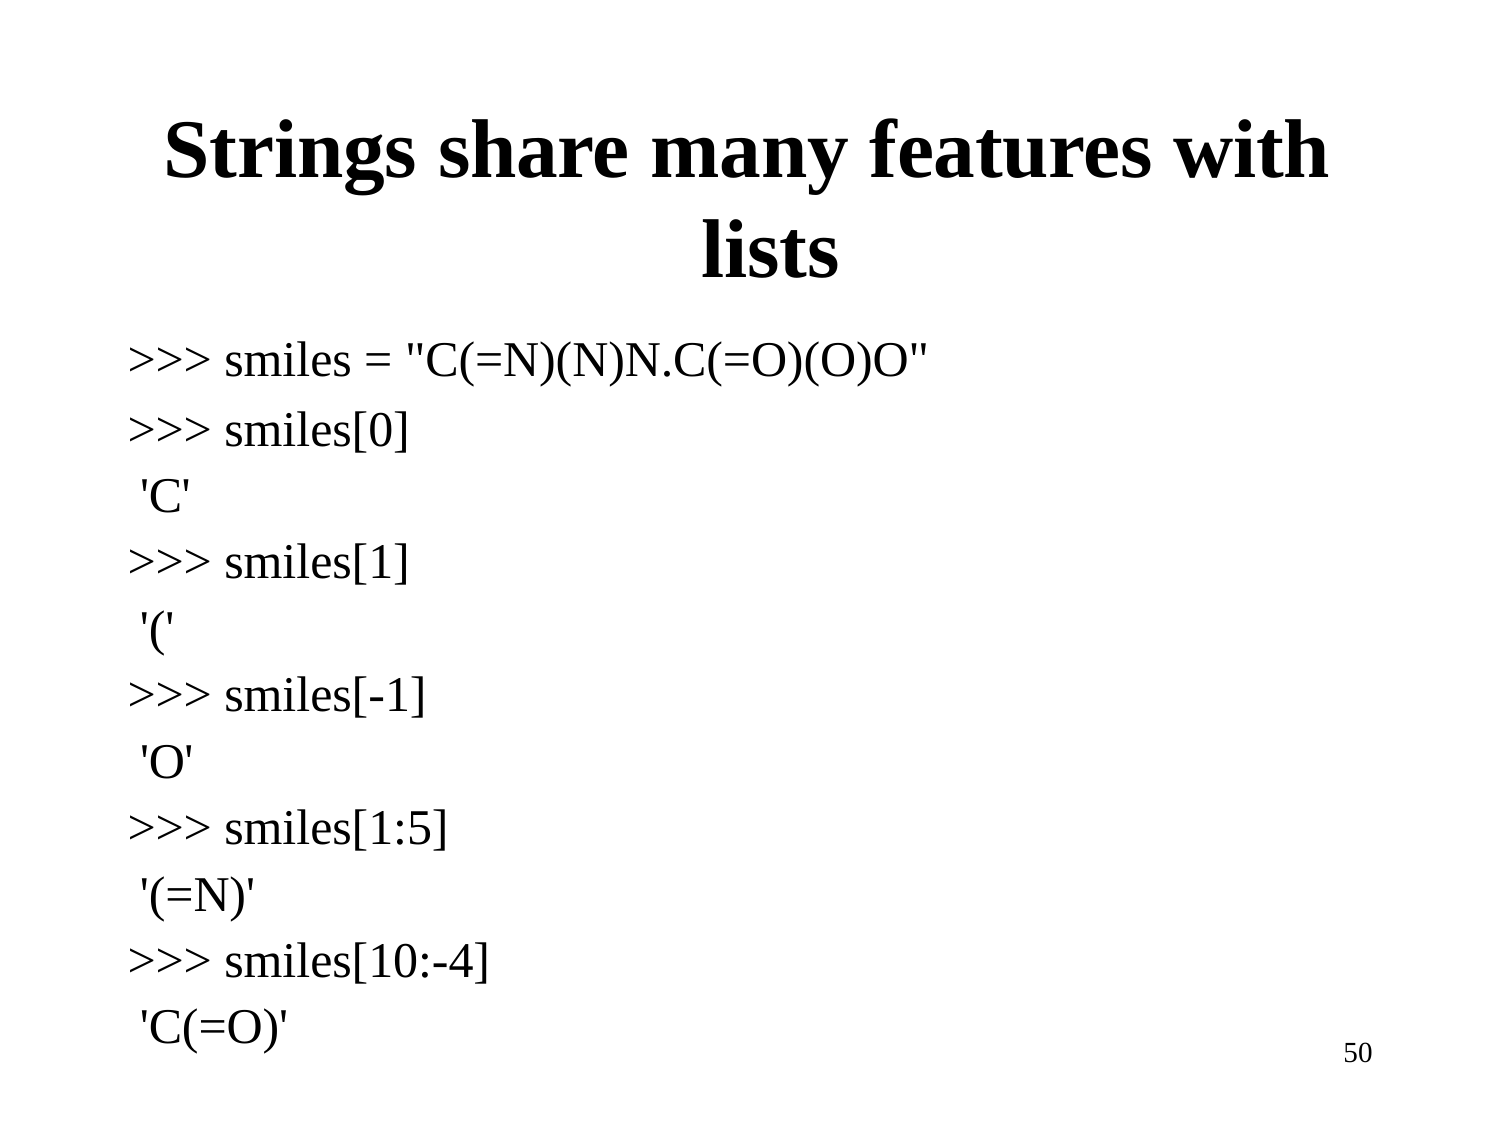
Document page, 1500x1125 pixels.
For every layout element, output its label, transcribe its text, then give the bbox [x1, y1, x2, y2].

text_box >>> smiles = "C(=N)(N)N.C(=O)(O)O" >>> smiles[0] 'C' >>> smiles[1] '(' >>> smiles[-1] 'O' >>> smiles[1:5] '(=N)' >>> smiles[10:-4] 'C(=O)' [125, 317, 934, 1054]
title Strings share many features with lists [161, 91, 1338, 294]
slide_number 50 [1337, 1033, 1379, 1125]
